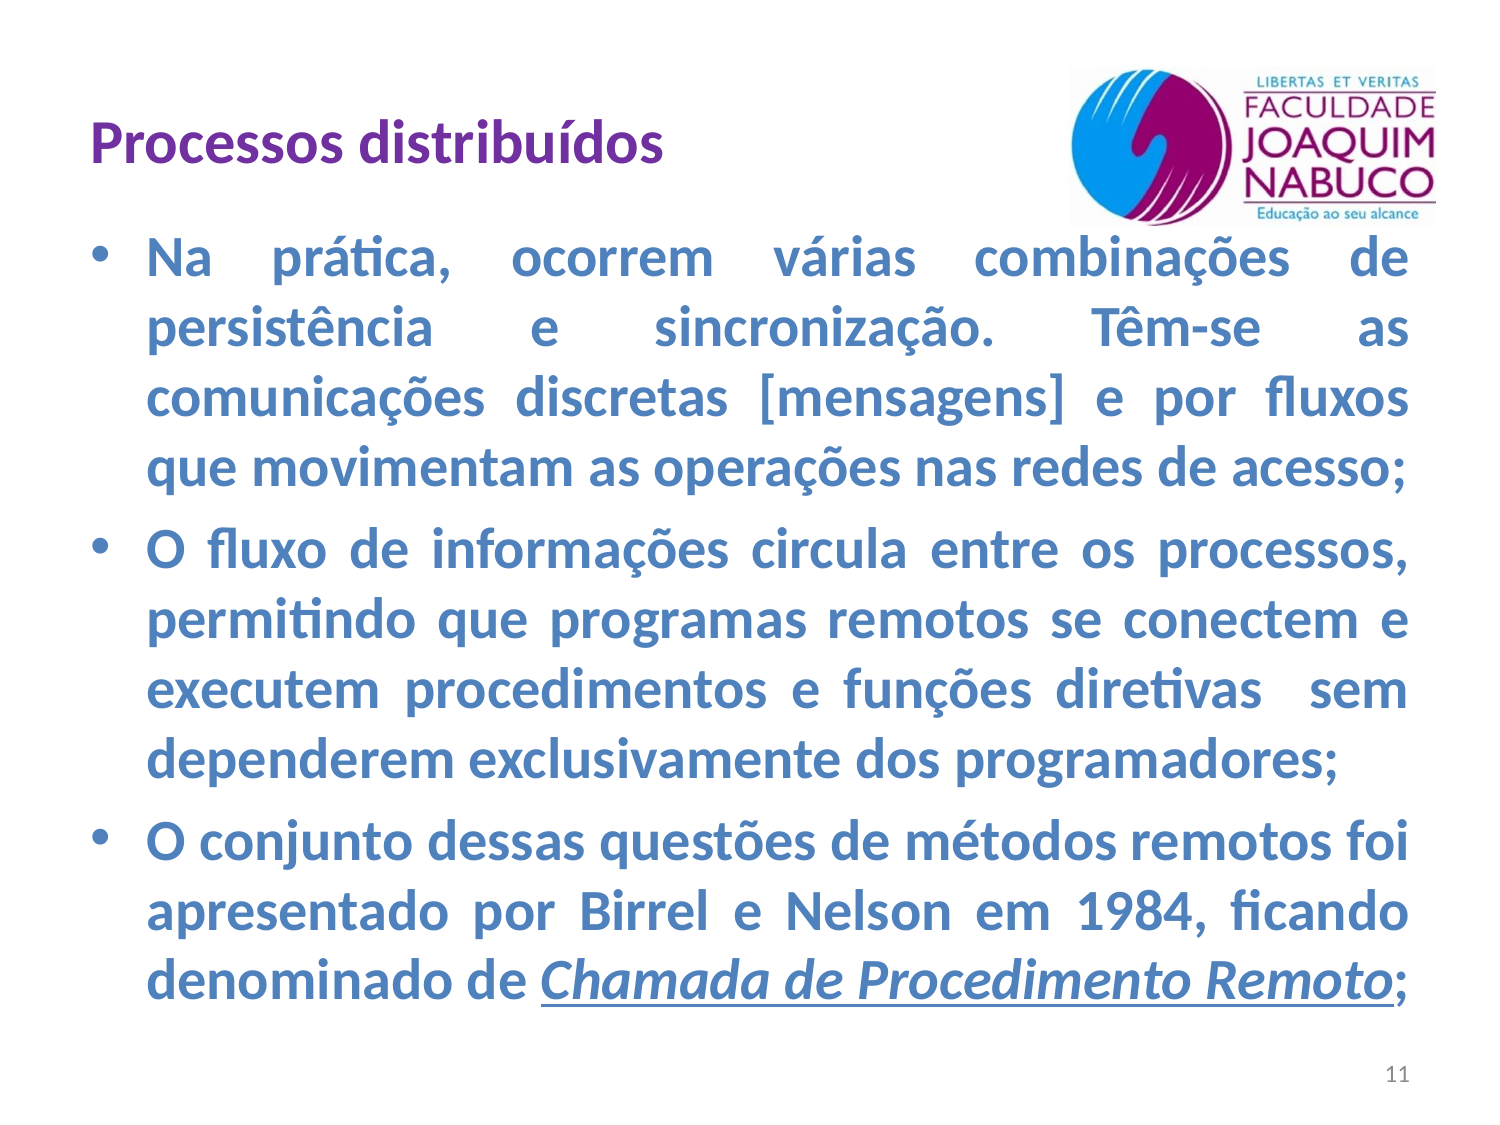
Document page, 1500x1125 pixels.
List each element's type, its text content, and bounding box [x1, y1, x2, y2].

picture [1068, 66, 1437, 228]
title Processos distribuídos [75, 45, 1425, 211]
slide_number 11 [1074, 1042, 1425, 1103]
list Na prática, ocorrem várias combinações de persistência e sincronização. Têm-se as comunicações discretas [mensagens] e por fluxos que movimentam as operações nas redes de acesso; O fluxo de informações circula entre os processos, permitindo que programas remotos se conectem e executem procedimentos e funções diretivas sem dependerem exclusivamente dos programadores; O conjunto dessas questões de métodos remotos foi apresentado por Birrel e Nelson em 1984, ficando denominado de Chamada de Procedimento Remoto; [75, 211, 1425, 1001]
